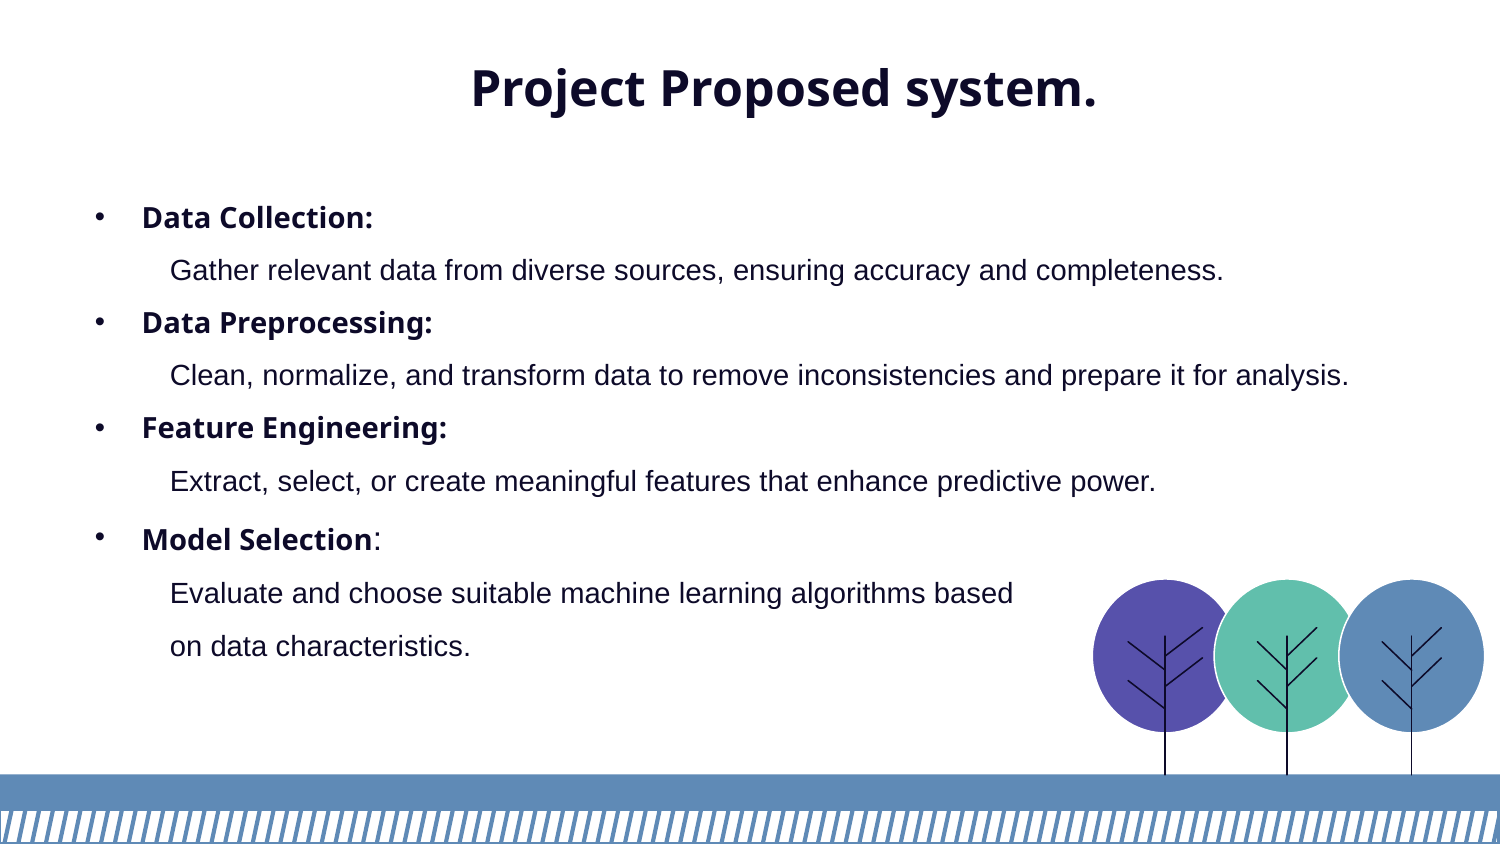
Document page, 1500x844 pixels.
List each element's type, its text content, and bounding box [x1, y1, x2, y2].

title Project Proposed system. [311, 39, 1258, 132]
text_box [1213, 578, 1337, 776]
list Data Collection: Gather relevant data from diverse sources, ensuring accuracy and completeness. Data Preprocessing: Clean, normalize, and transform data to remove inconsistencies and prepare it for analysis. Feature Engineering: Extract, select, or create meaningful features that enhance predictive power. Model Selection: Evaluate and choose suitable machine learning algorithms based on data characteristics. [56, 166, 1412, 755]
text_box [1338, 578, 1485, 776]
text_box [1092, 578, 1212, 776]
